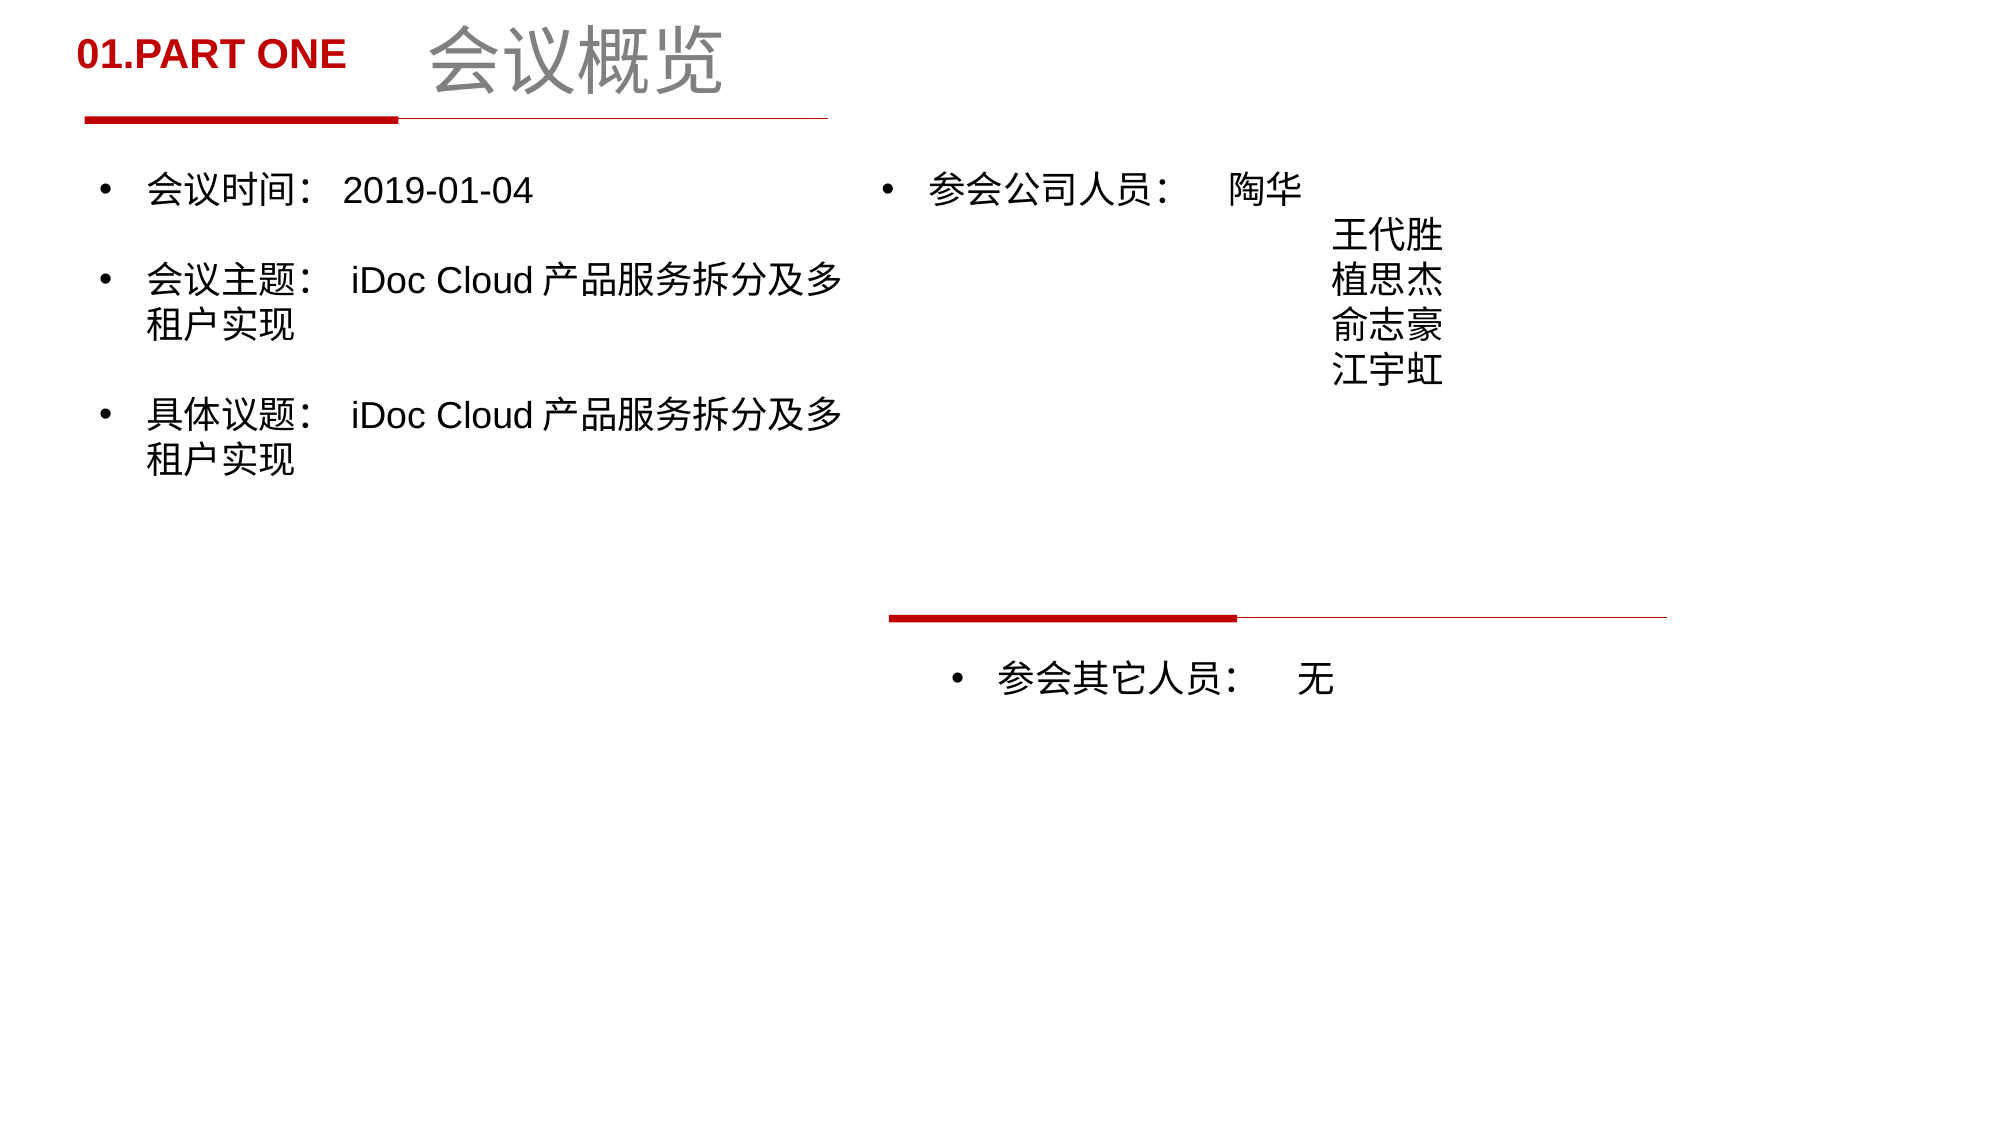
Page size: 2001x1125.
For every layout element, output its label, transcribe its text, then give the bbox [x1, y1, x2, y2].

list 01.PART ONE [25, 24, 399, 113]
text_box 参会其它人员： 无 [936, 647, 1351, 708]
text_box [83, 115, 399, 125]
text_box 参会公司人员： 陶华 王代胜 植思杰 俞志豪 江宇虹 [866, 158, 1459, 399]
text_box 会议时间：2019-01-04 会议主题： iDoc Cloud产品服务拆分及多租户实现 具体议题： iDoc Cloud产品服务拆分及多租户实现 [84, 158, 885, 489]
title 会议概览 [411, 15, 842, 113]
